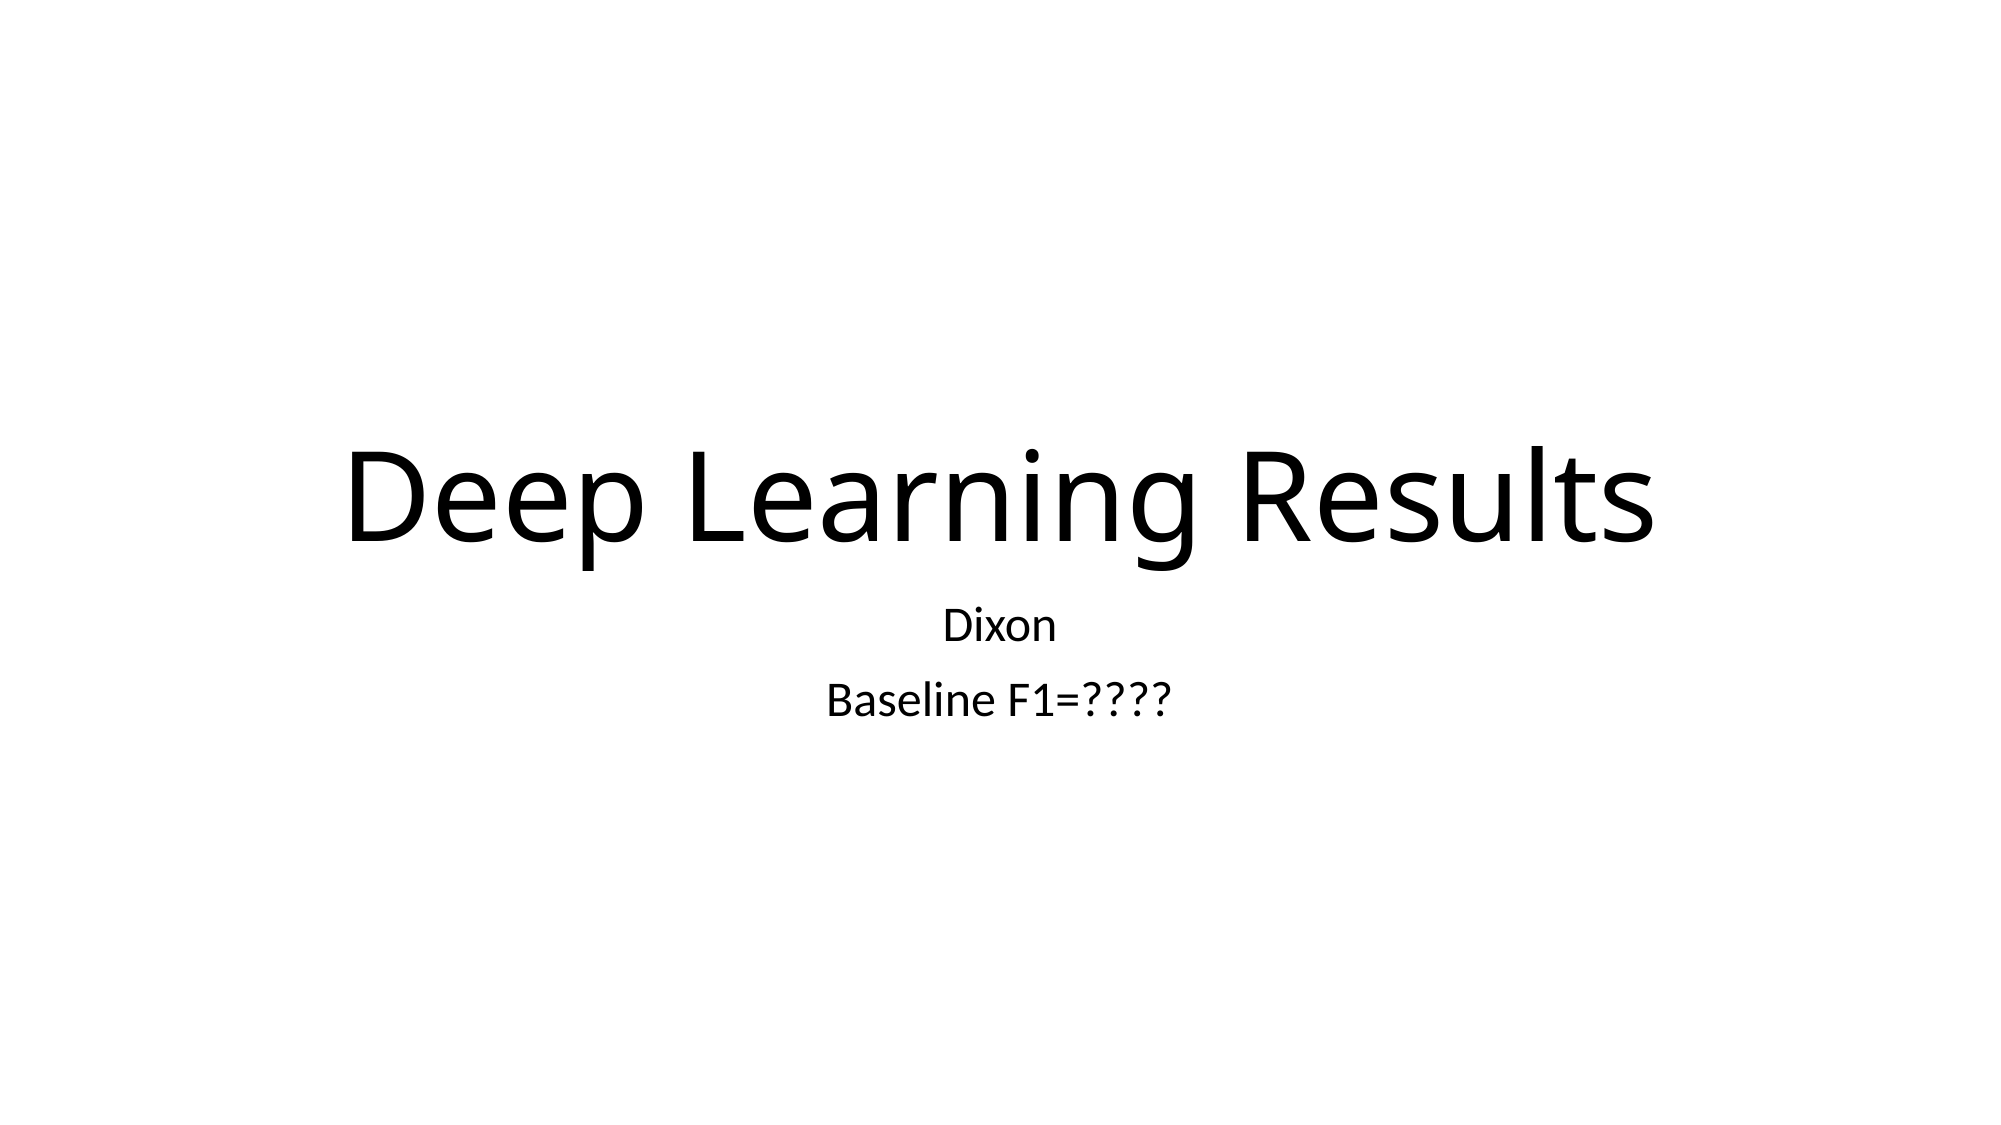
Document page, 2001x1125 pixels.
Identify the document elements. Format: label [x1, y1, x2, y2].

subtitle [249, 590, 1750, 863]
title [249, 184, 1750, 576]
